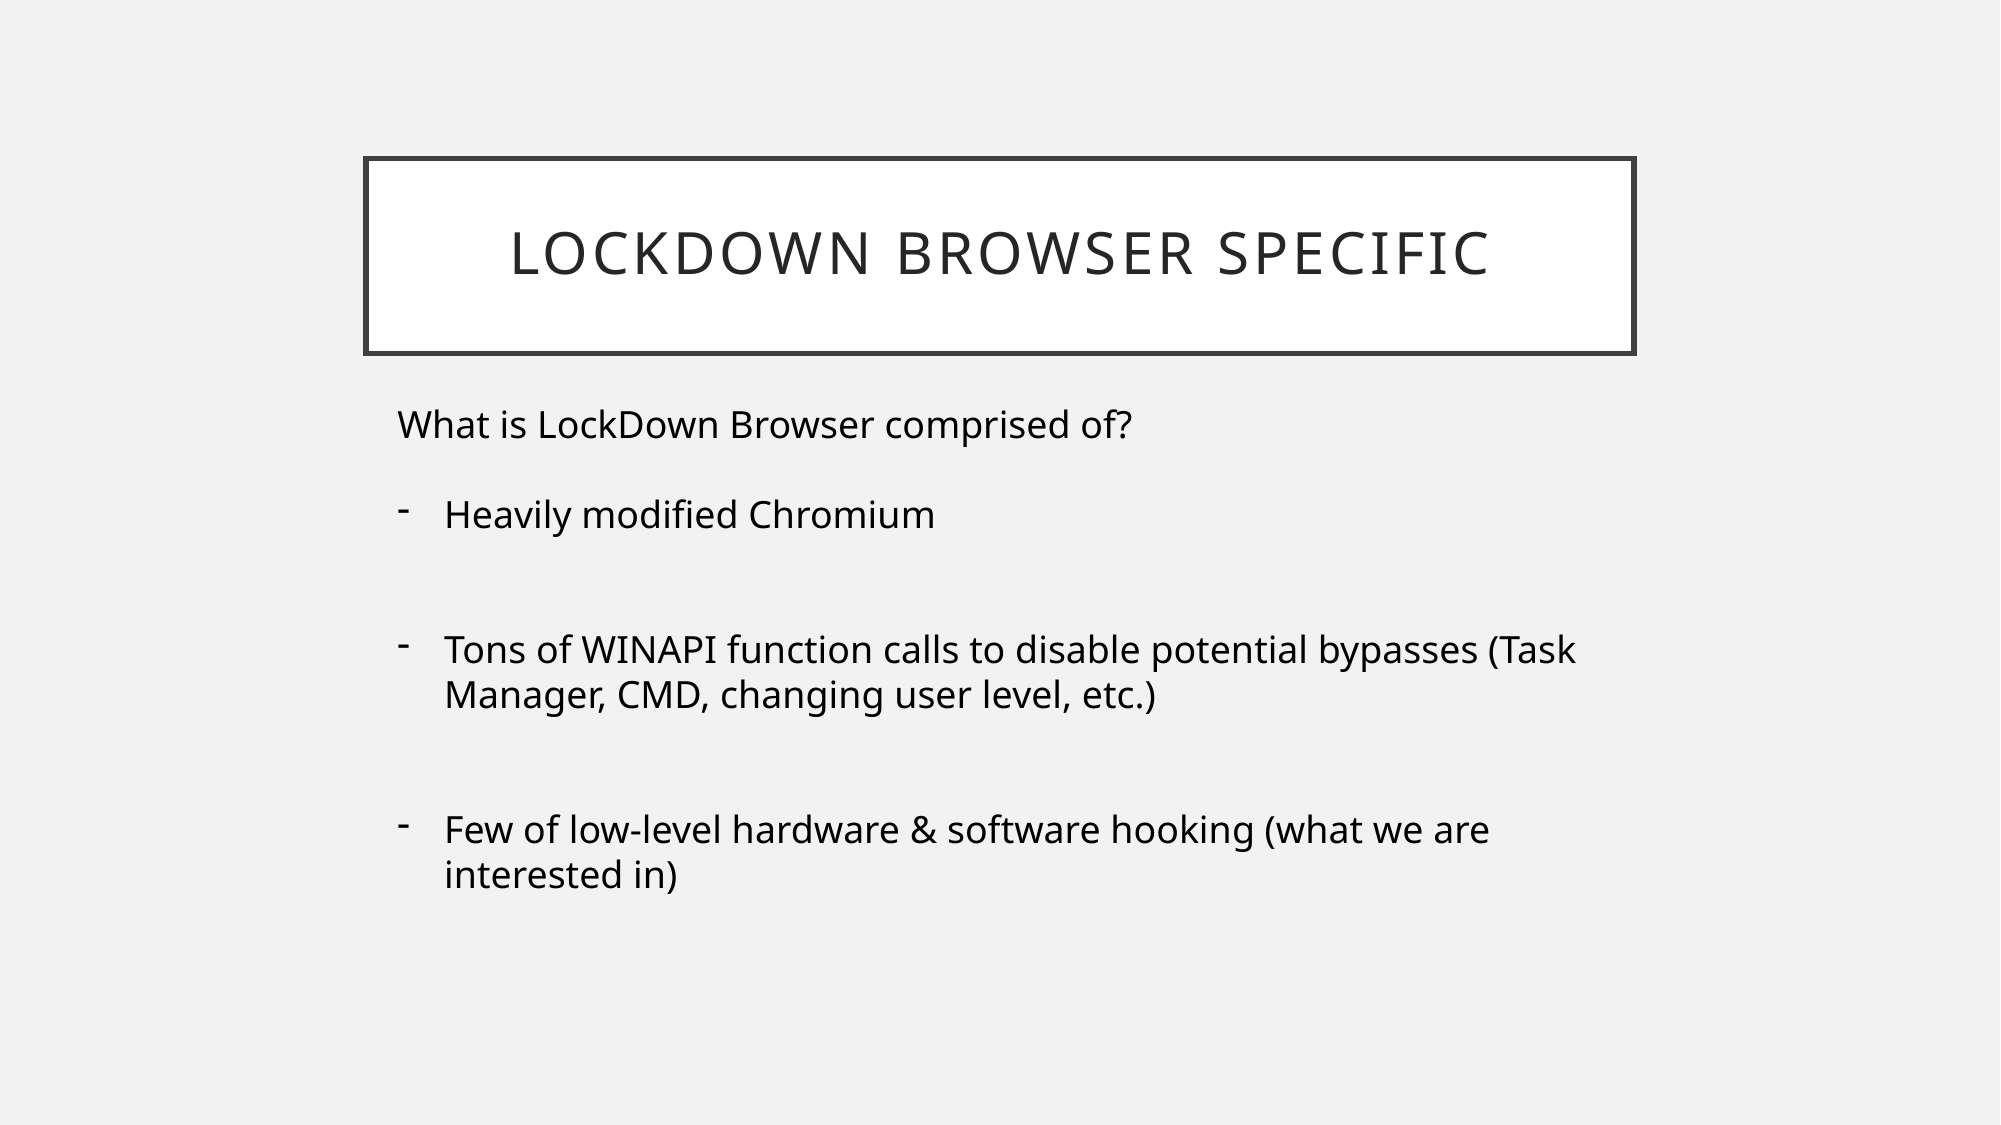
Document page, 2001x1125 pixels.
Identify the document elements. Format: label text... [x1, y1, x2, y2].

title Lockdown browser specific [363, 156, 1637, 356]
text_box What is LockDown Browser comprised of? Heavily modified Chromium Tons of WINAPI function calls to disable potential bypasses (Task Manager, CMD, changing user level, etc.) Few of low-level hardware & software hooking (what we are interested in) [382, 393, 1634, 949]
